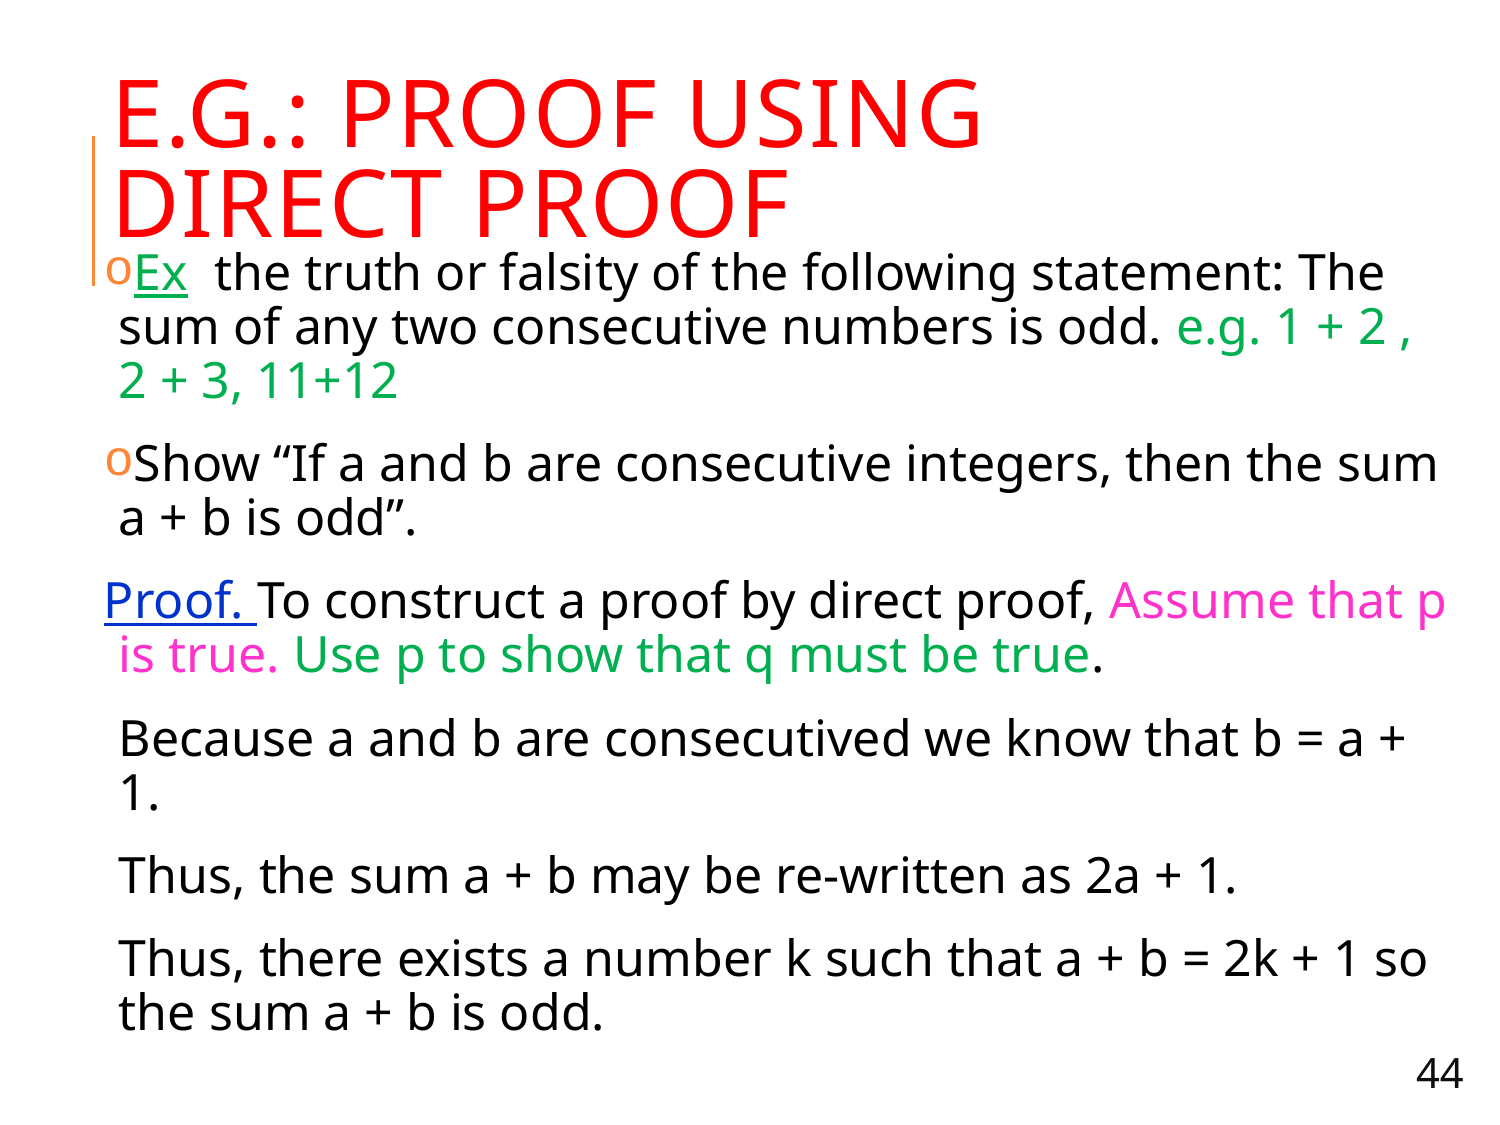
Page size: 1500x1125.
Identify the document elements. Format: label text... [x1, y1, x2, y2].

slide_number 44 [1214, 1052, 1480, 1098]
title E.g.: Proof using Direct Proof [96, 42, 1292, 239]
list Ex the truth or falsity of the following statement: The sum of any two consecutive numbers is odd. e.g. 1 + 2 , 2 + 3, 11+12 Show “If a and b are consecutive integers, then the sum a + b is odd”. Proof. To construct a proof by direct proof, Assume that p is true. Use p to show that q must be true. Because a and b are consecutived we know that b = a + 1. Thus, the sum a + b may be re-written as 2a + 1. Thus, there exists a number k such that a + b = 2k + 1 so the sum a + b is odd. [96, 239, 1455, 1085]
